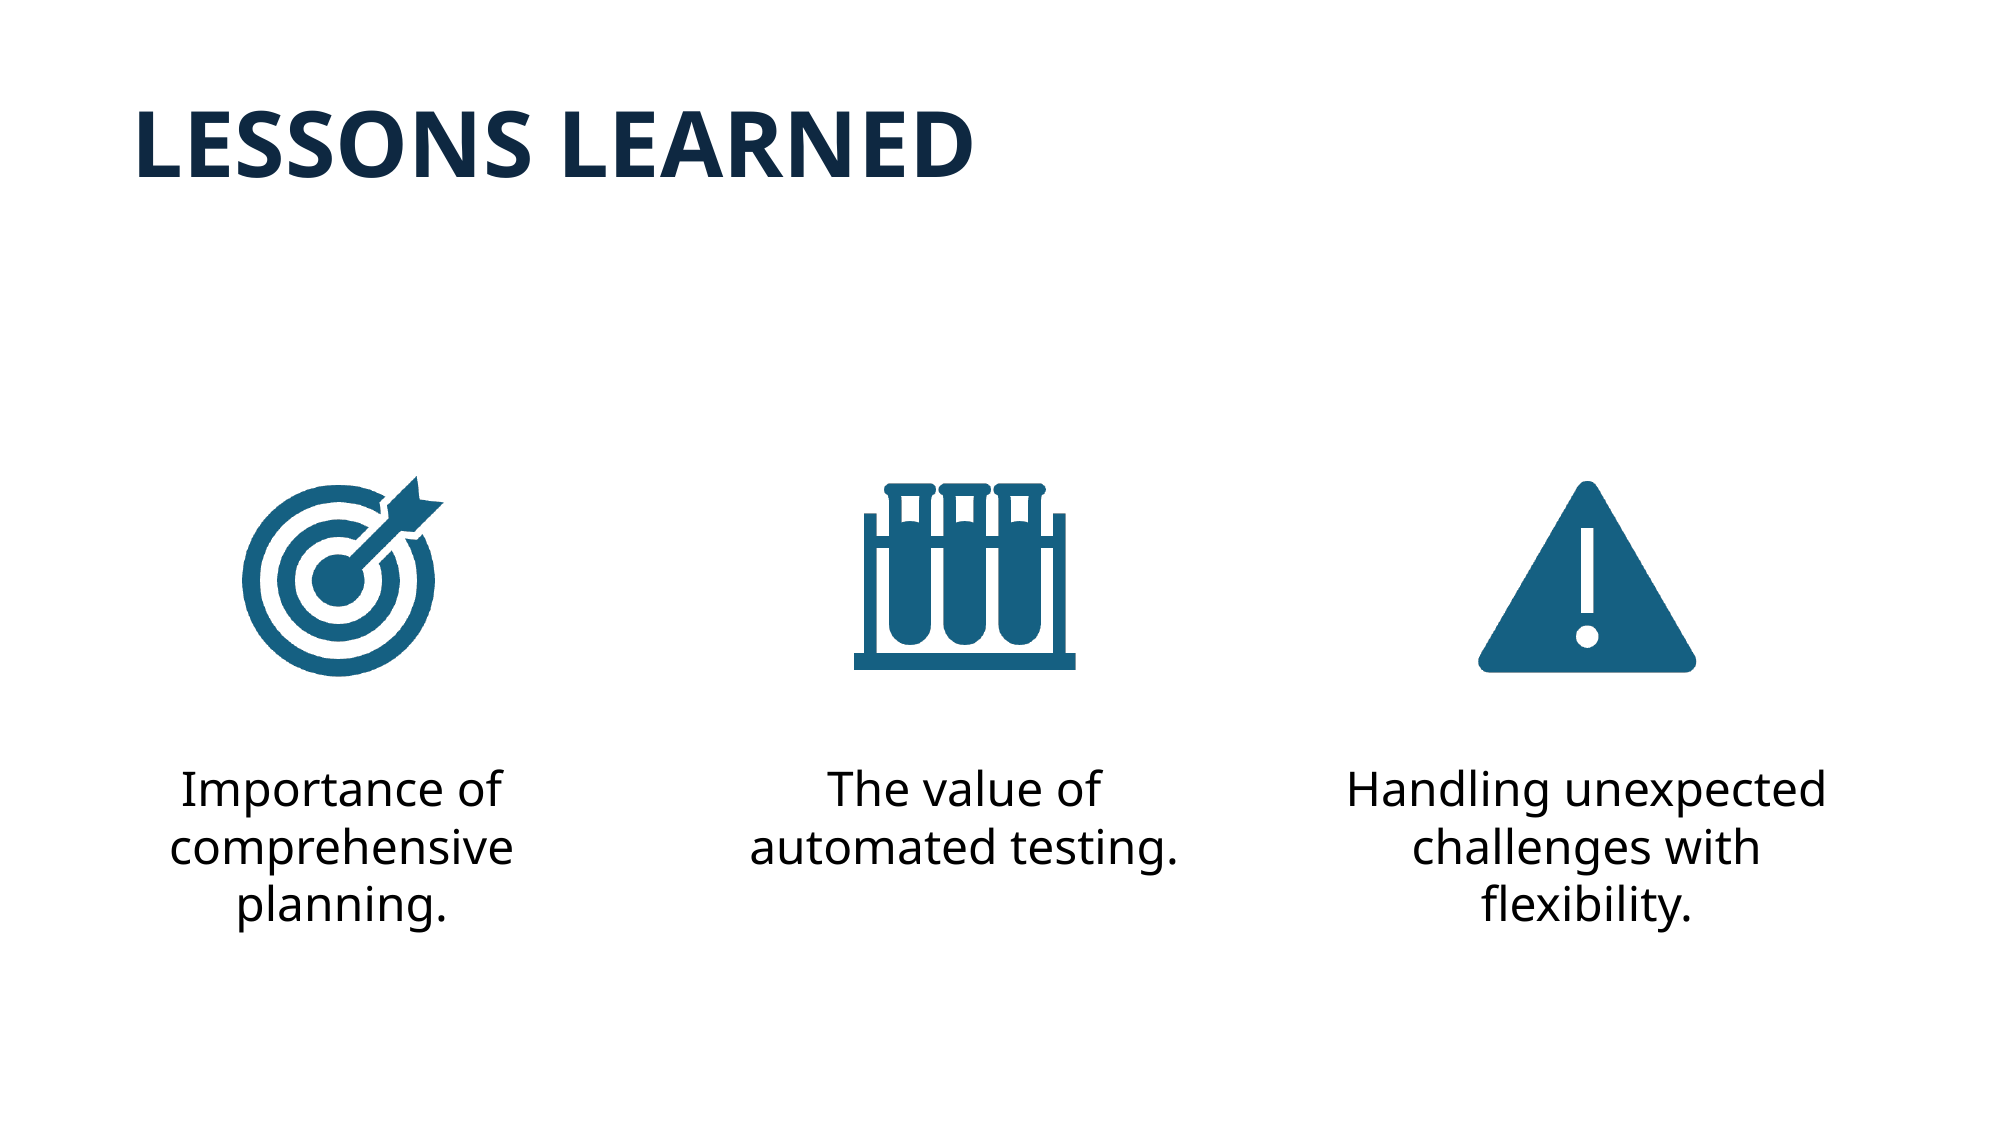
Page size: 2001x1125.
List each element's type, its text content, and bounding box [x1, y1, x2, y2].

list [65, 233, 1863, 1102]
title LESSONS LEARNED [116, 39, 1842, 233]
